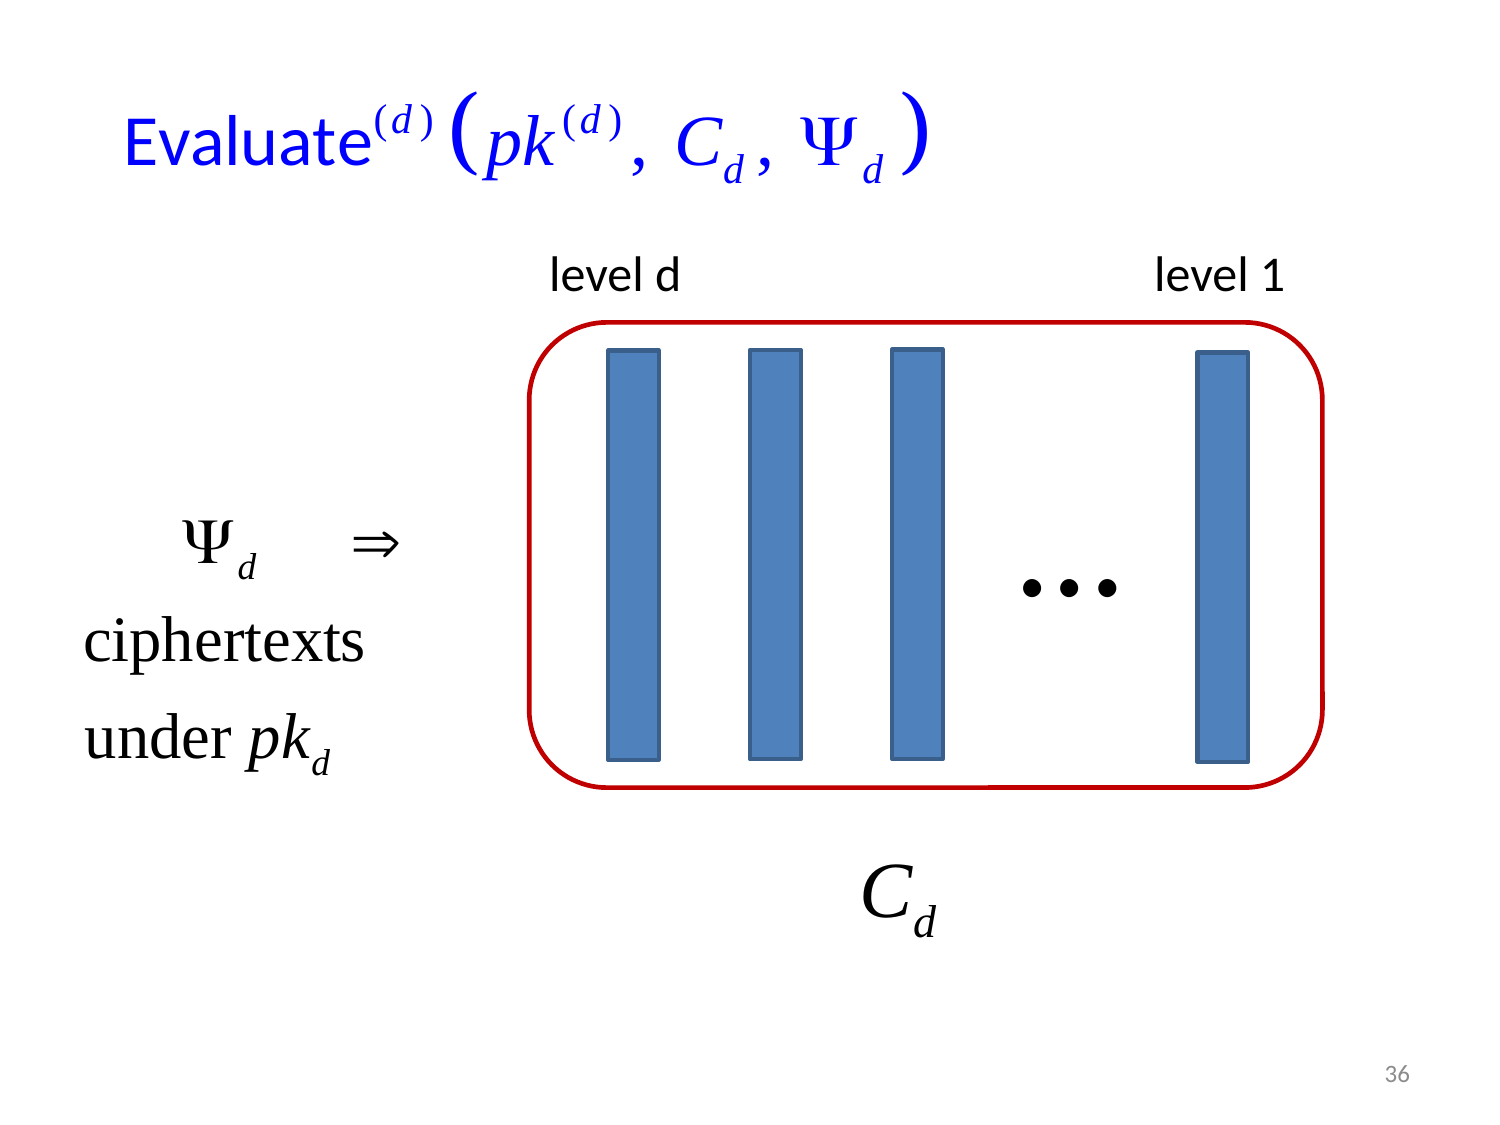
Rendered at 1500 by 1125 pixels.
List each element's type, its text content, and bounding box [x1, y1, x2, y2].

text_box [74, 499, 426, 792]
text_box [1195, 350, 1250, 764]
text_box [117, 80, 936, 214]
text_box [890, 347, 945, 761]
text_box [527, 320, 1325, 790]
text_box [850, 837, 957, 957]
slide_number 36 [1074, 1042, 1425, 1103]
text_box level d level 1 [534, 234, 1385, 310]
text_box [606, 348, 661, 762]
text_box … [1003, 439, 1137, 635]
text_box [748, 348, 803, 761]
